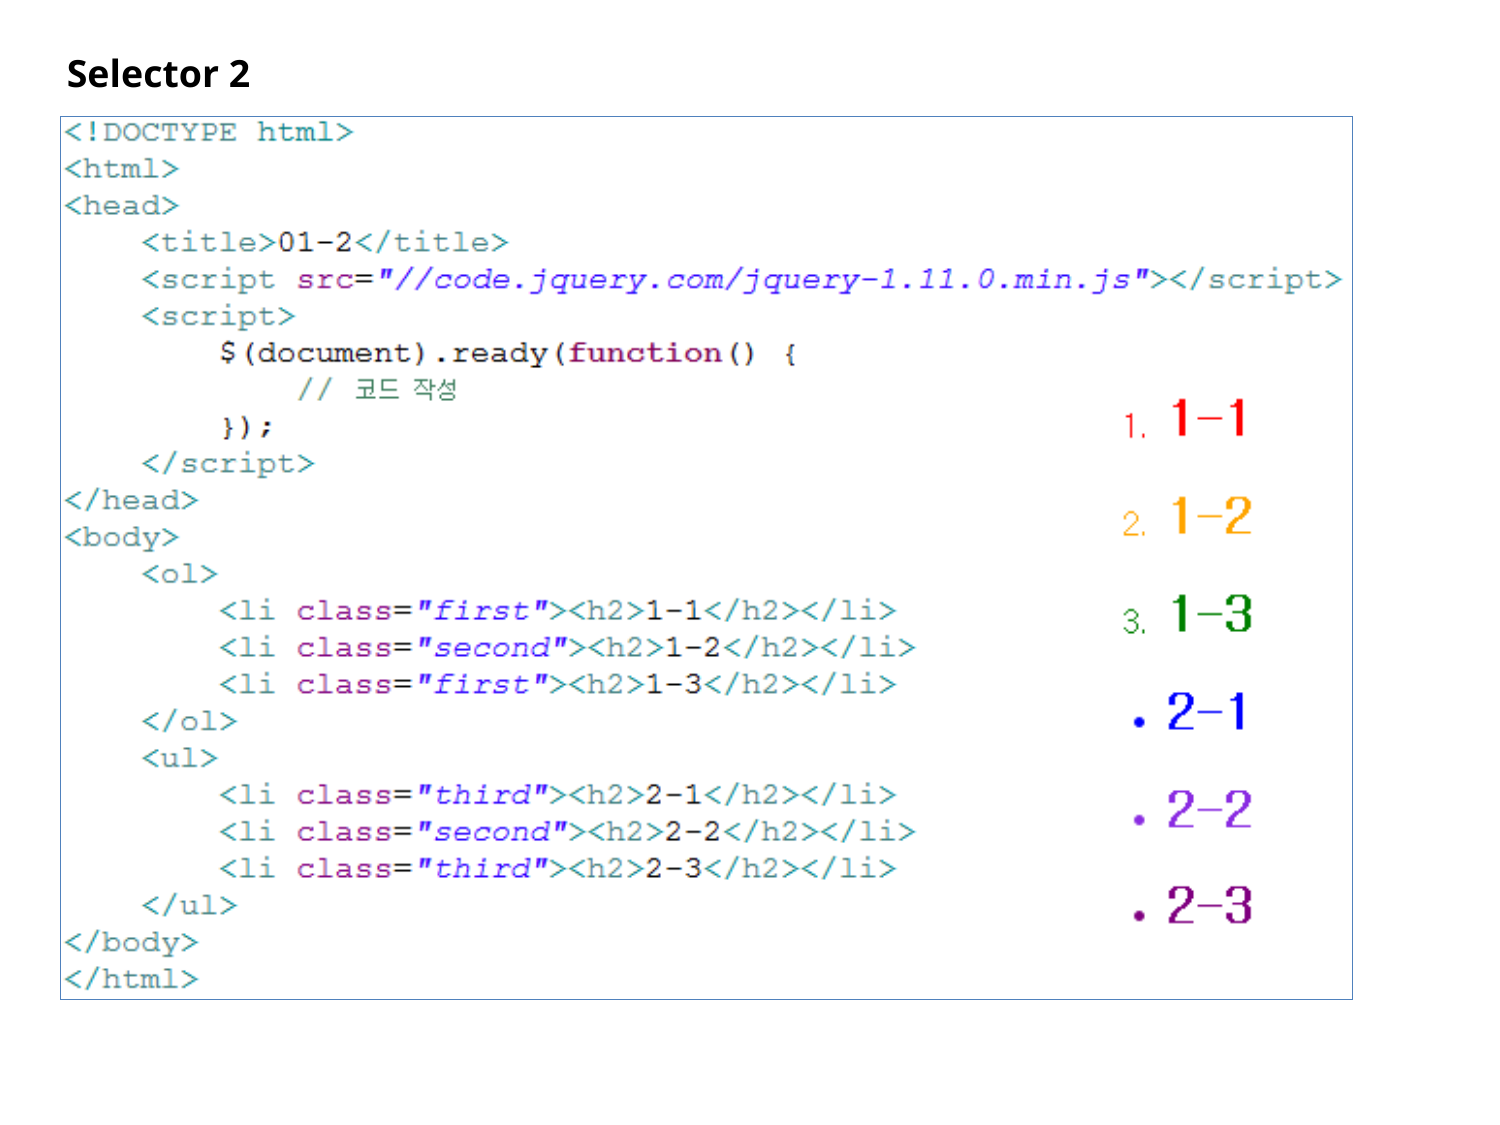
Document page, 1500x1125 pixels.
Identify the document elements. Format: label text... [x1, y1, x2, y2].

text_box Selector 2 [52, 42, 276, 103]
picture [60, 116, 1353, 1000]
